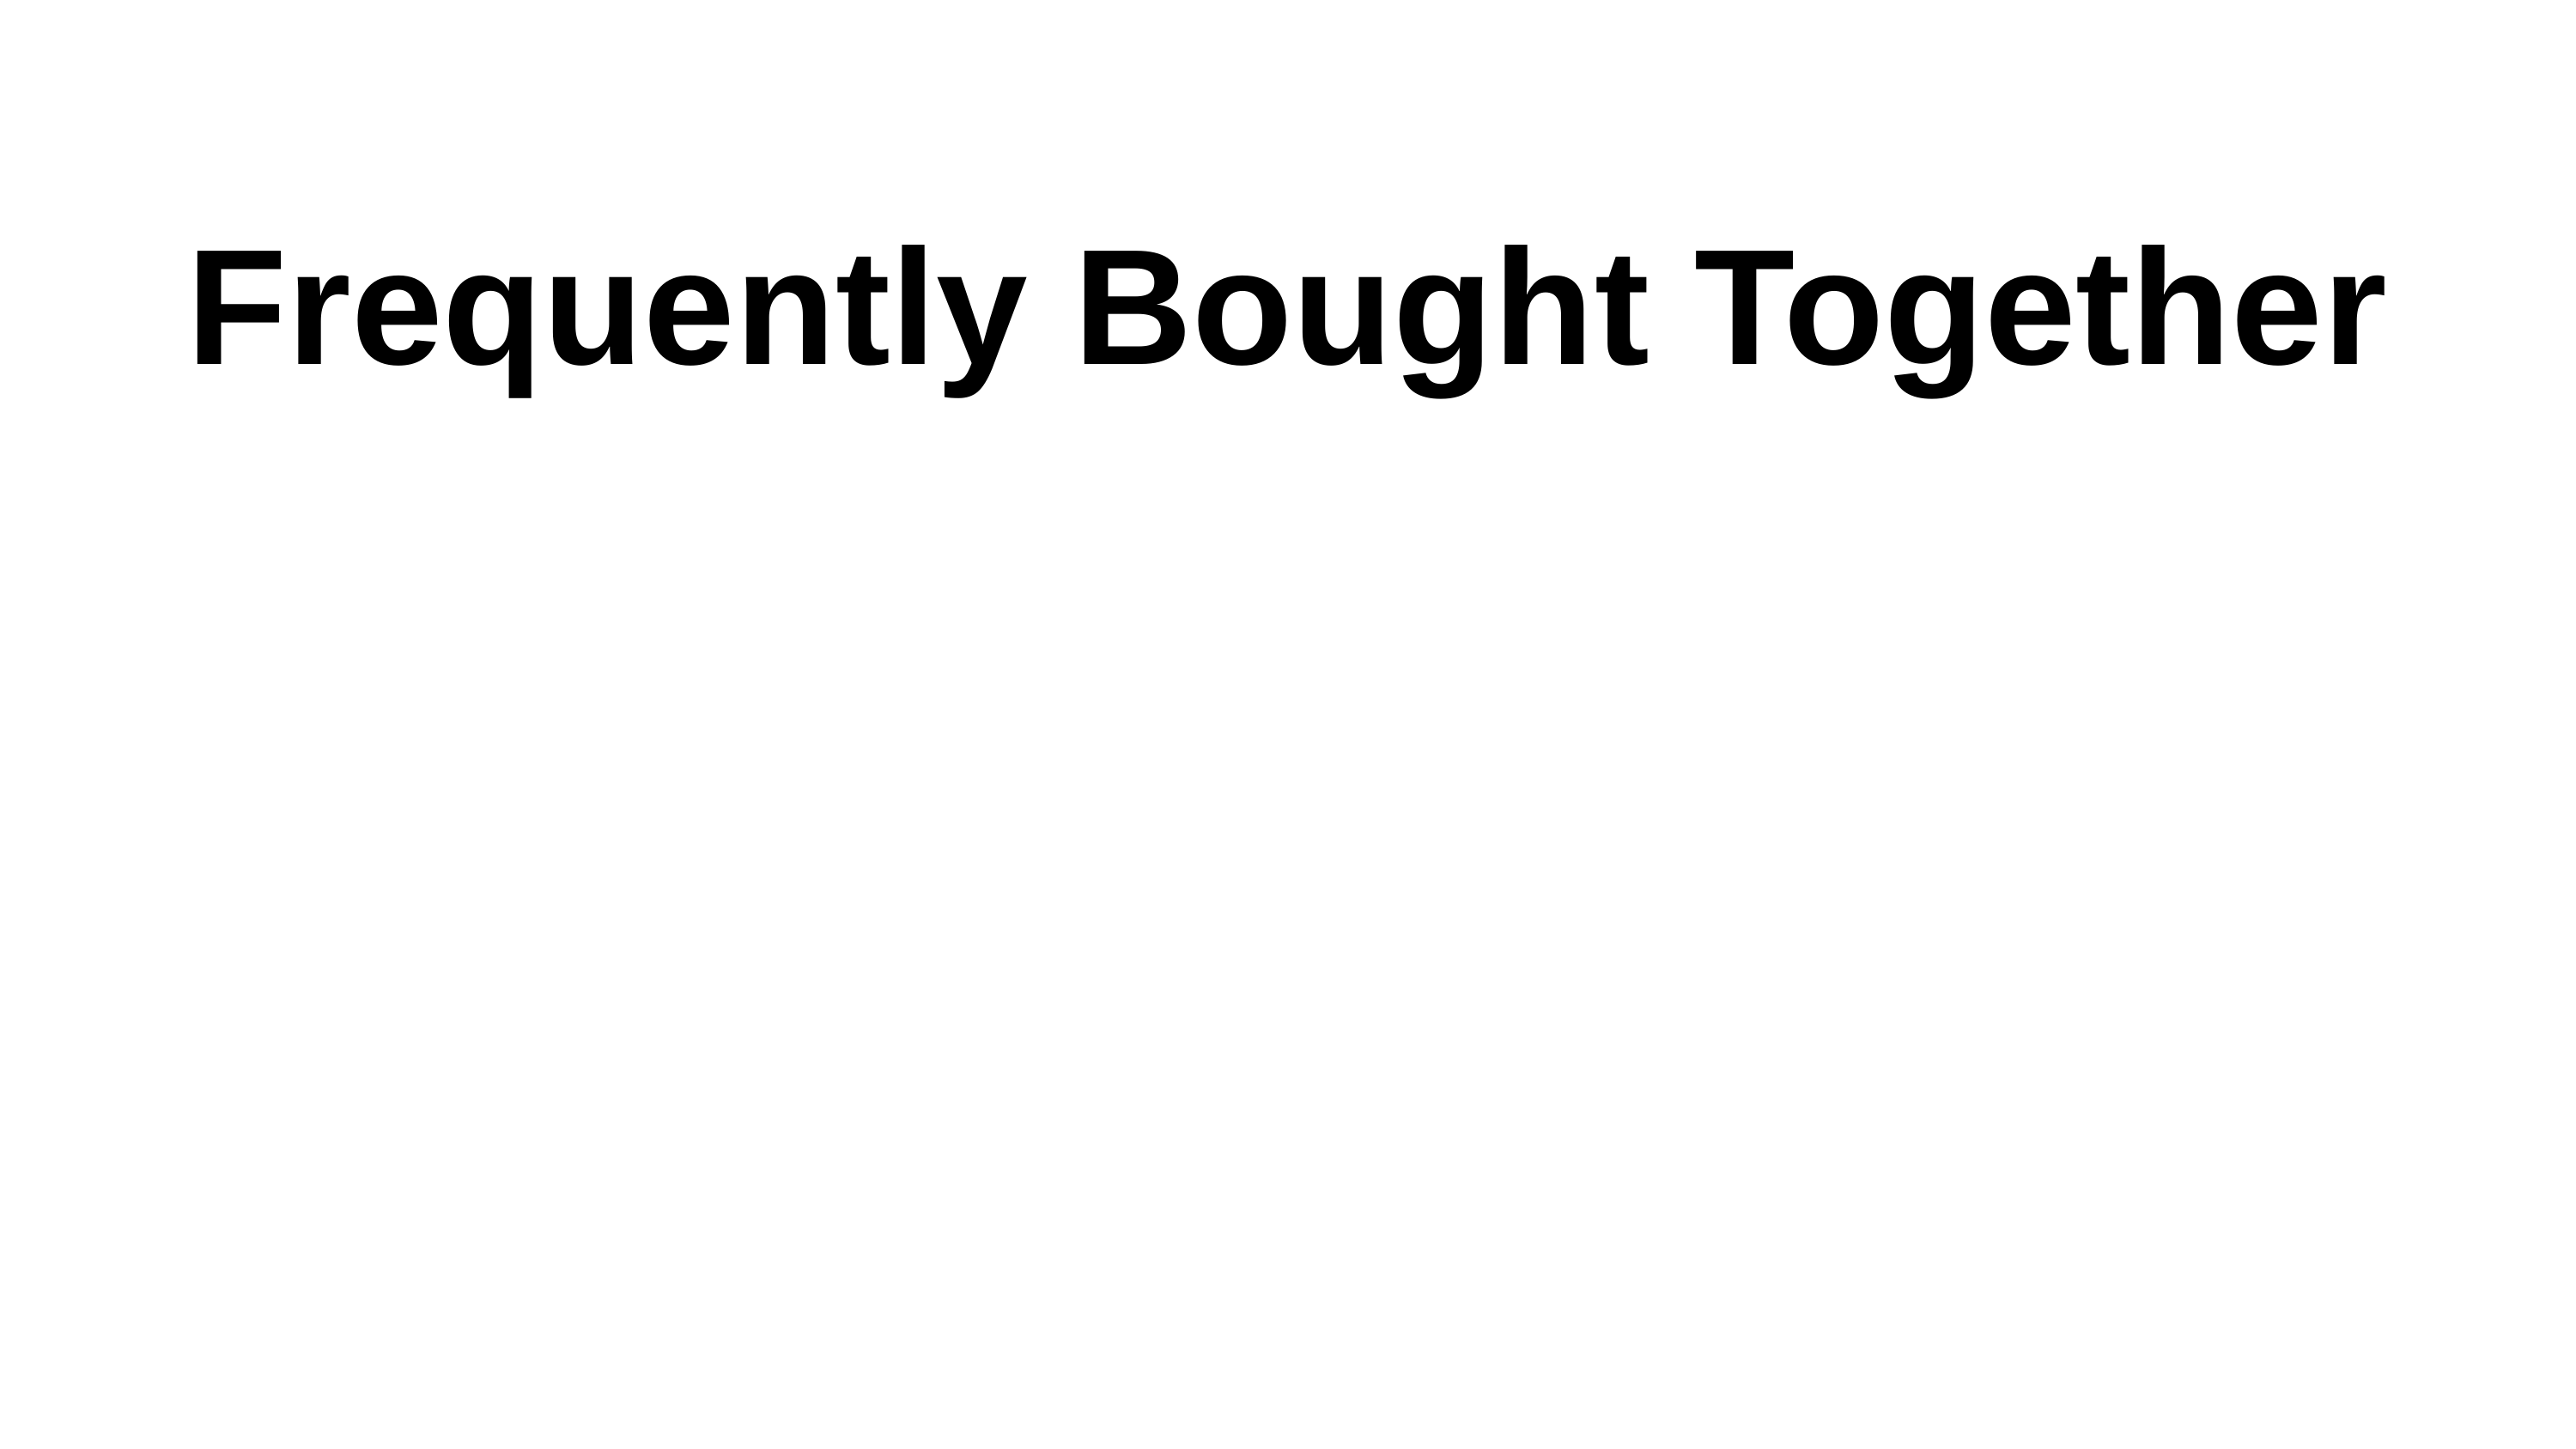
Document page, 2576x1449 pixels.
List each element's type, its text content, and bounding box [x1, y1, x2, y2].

text_box Frequently Bought Together [150, 120, 2426, 397]
